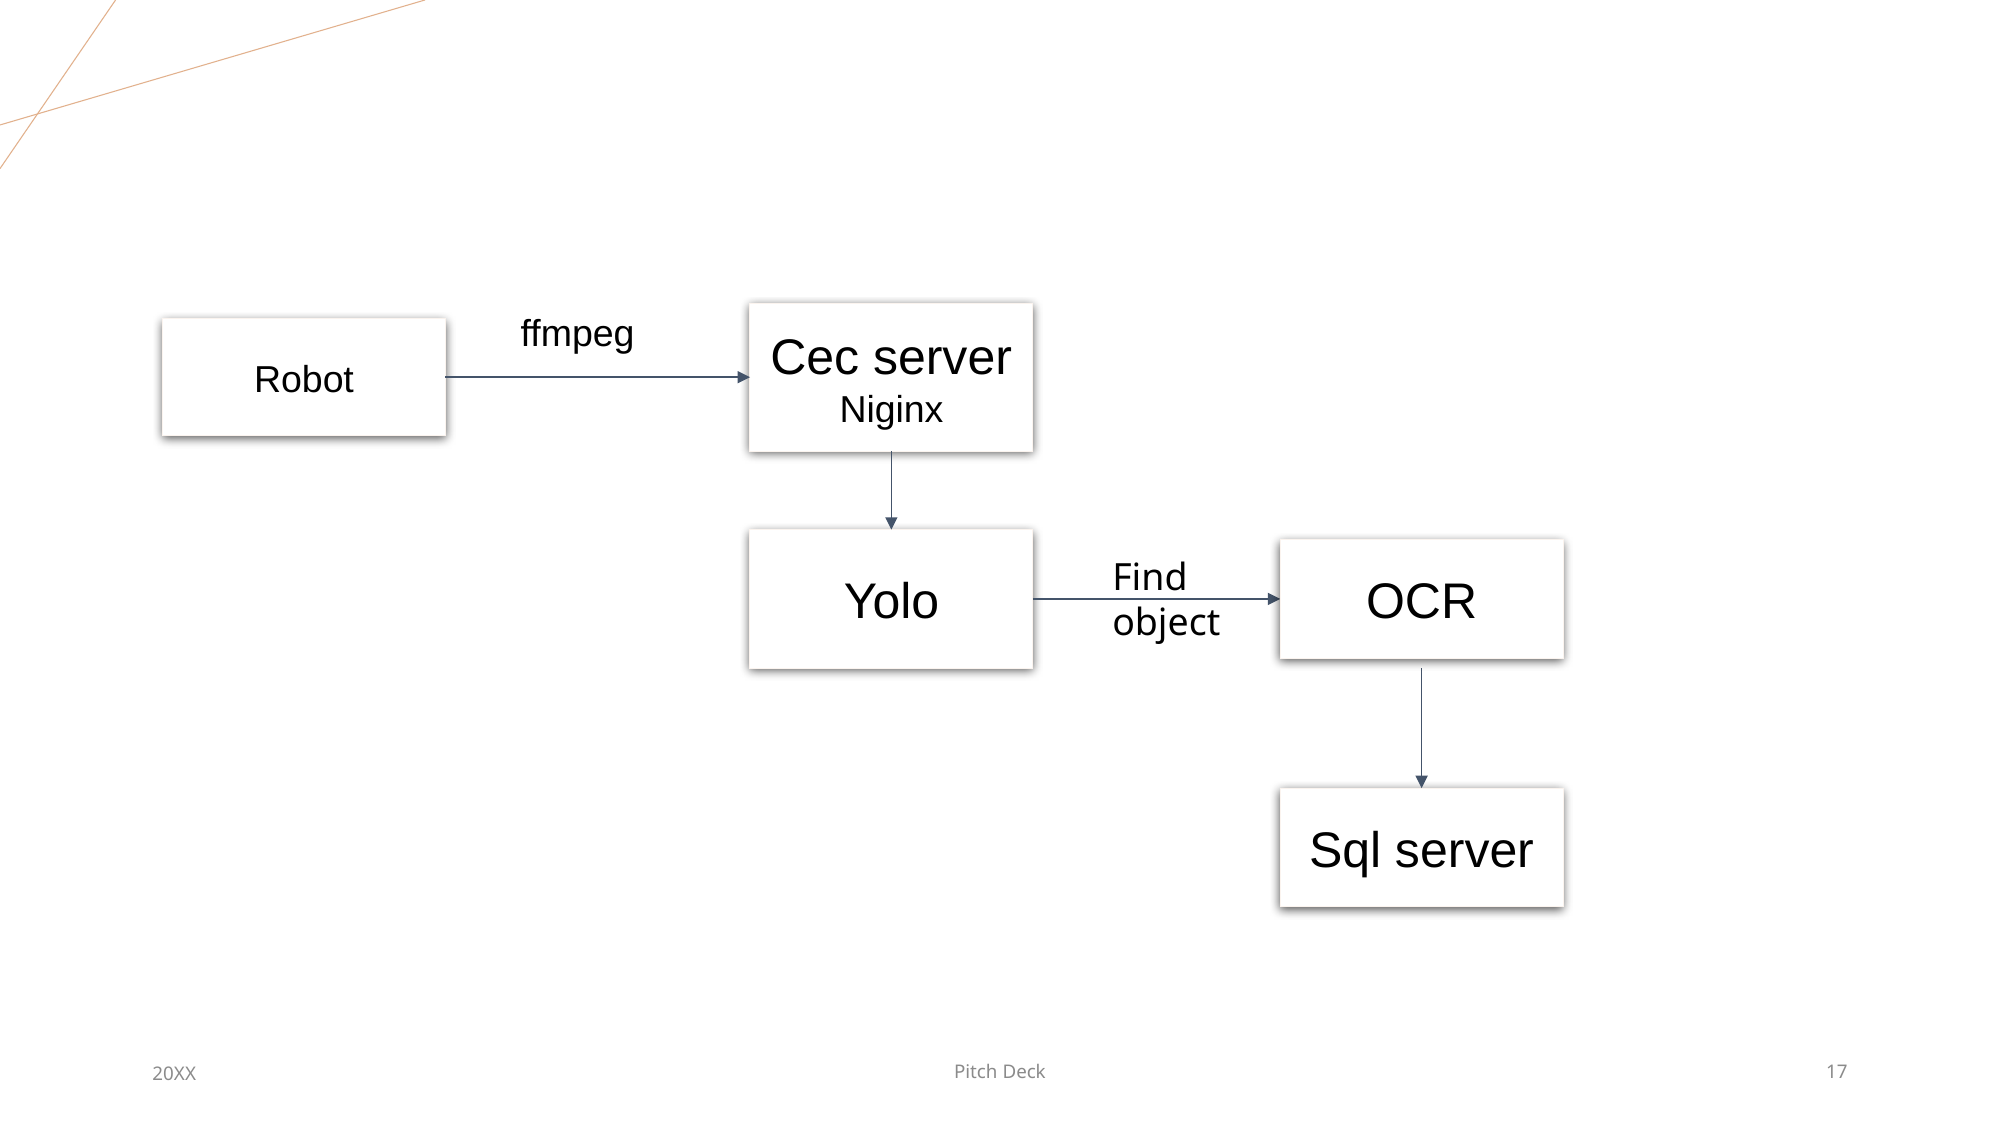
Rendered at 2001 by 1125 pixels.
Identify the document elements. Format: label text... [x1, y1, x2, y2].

text_box Sql server [1280, 788, 1564, 907]
text_box Robot [162, 318, 446, 436]
text_box Find object [1097, 600, 1265, 651]
text_box Cec server Niginx [749, 303, 1033, 452]
slide_number 20XX [137, 1042, 588, 1103]
text_box Yolo [749, 529, 1033, 669]
text_box OCR [1280, 539, 1564, 659]
text_box Find object [1097, 545, 1265, 598]
slide_number 17 [1412, 1042, 1863, 1103]
text_box ffmpeg [505, 301, 690, 362]
footer Pitch Deck [662, 1042, 1338, 1103]
